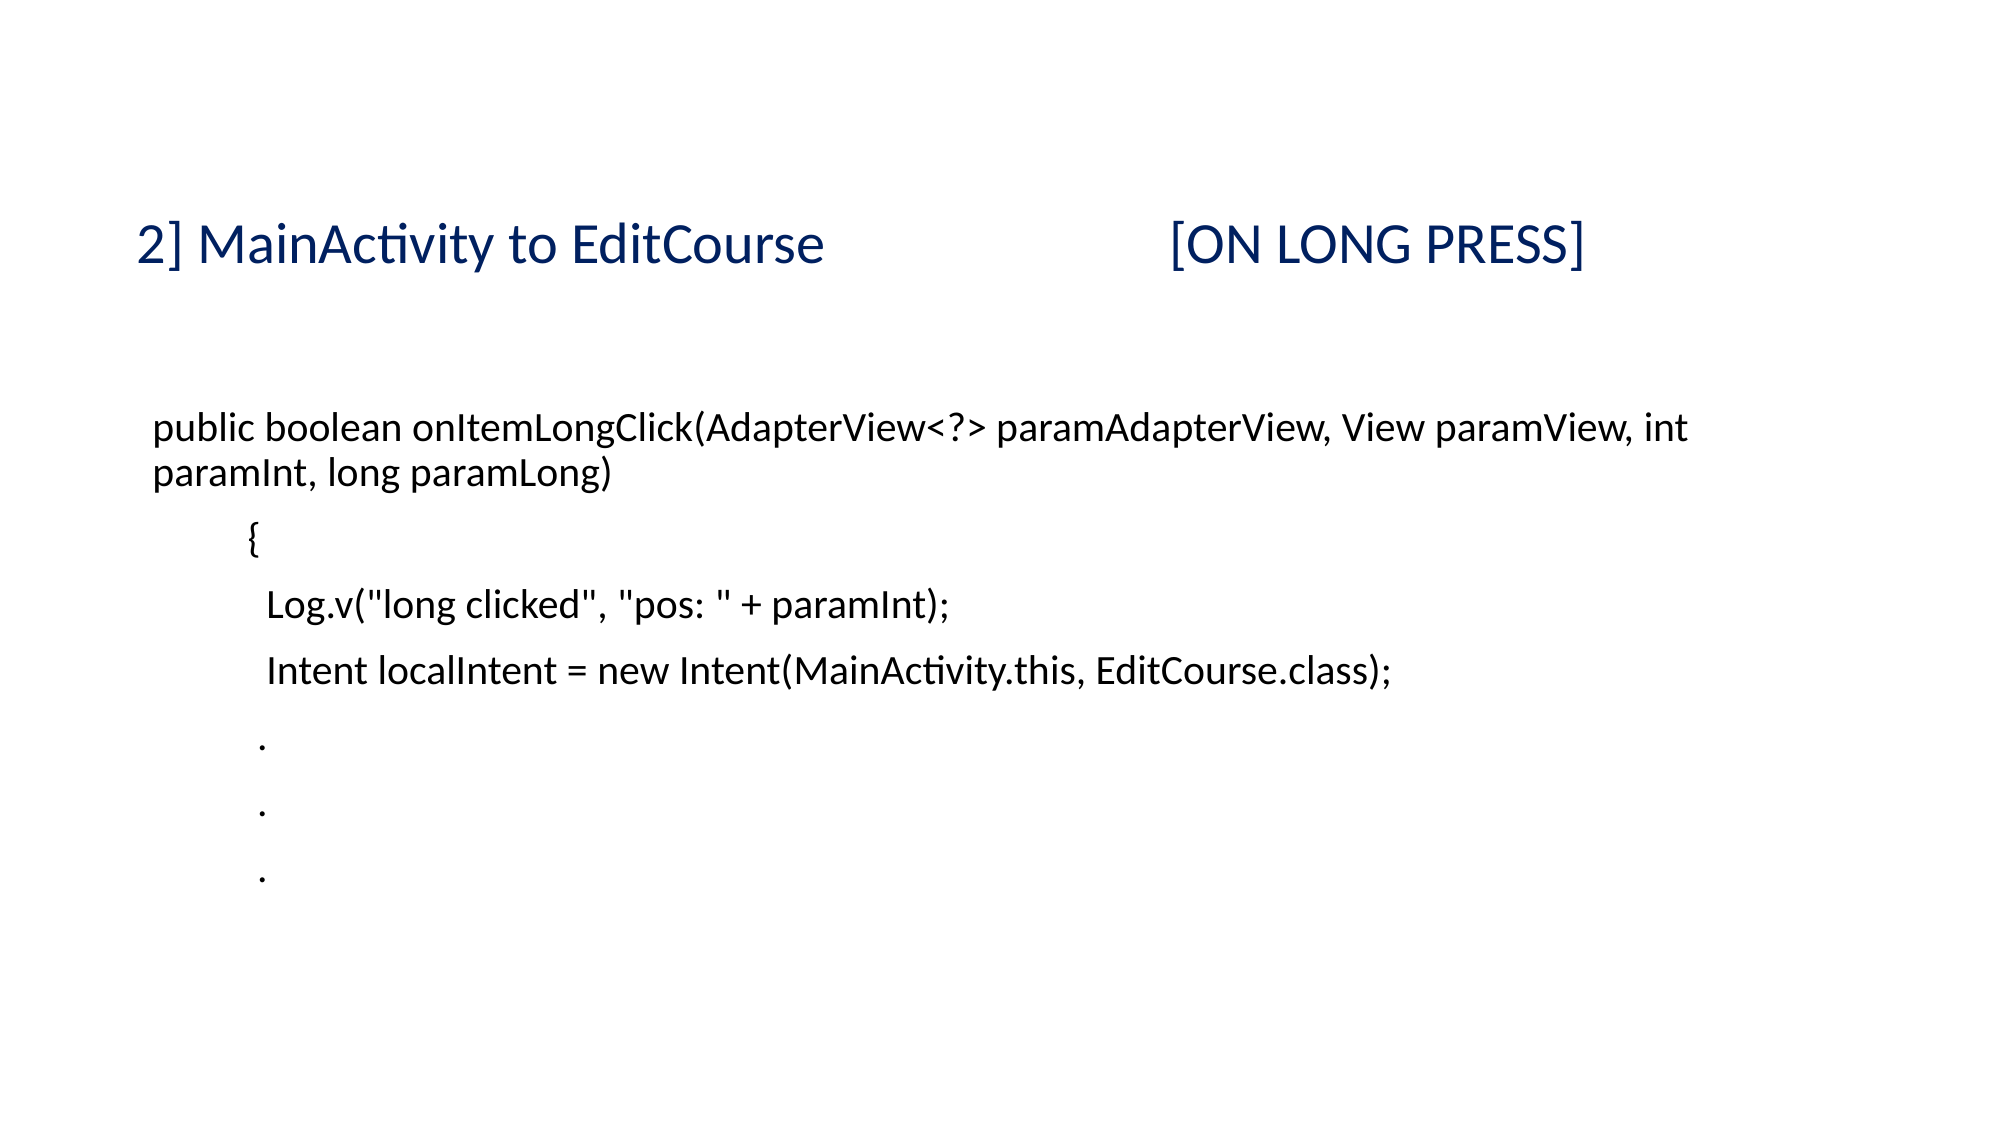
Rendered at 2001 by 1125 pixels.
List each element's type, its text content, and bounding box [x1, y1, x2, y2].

title 2] MainActivity to EditCourse [ON LONG PRESS] [121, 136, 1847, 354]
list public boolean onItemLongClick(AdapterView<?> paramAdapterView, View paramView, int paramInt, long paramLong) { Log.v("long clicked", "pos: " + paramInt); Intent localIntent = new Intent(MainActivity.this, EditCourse.class); . . . [137, 261, 1863, 976]
